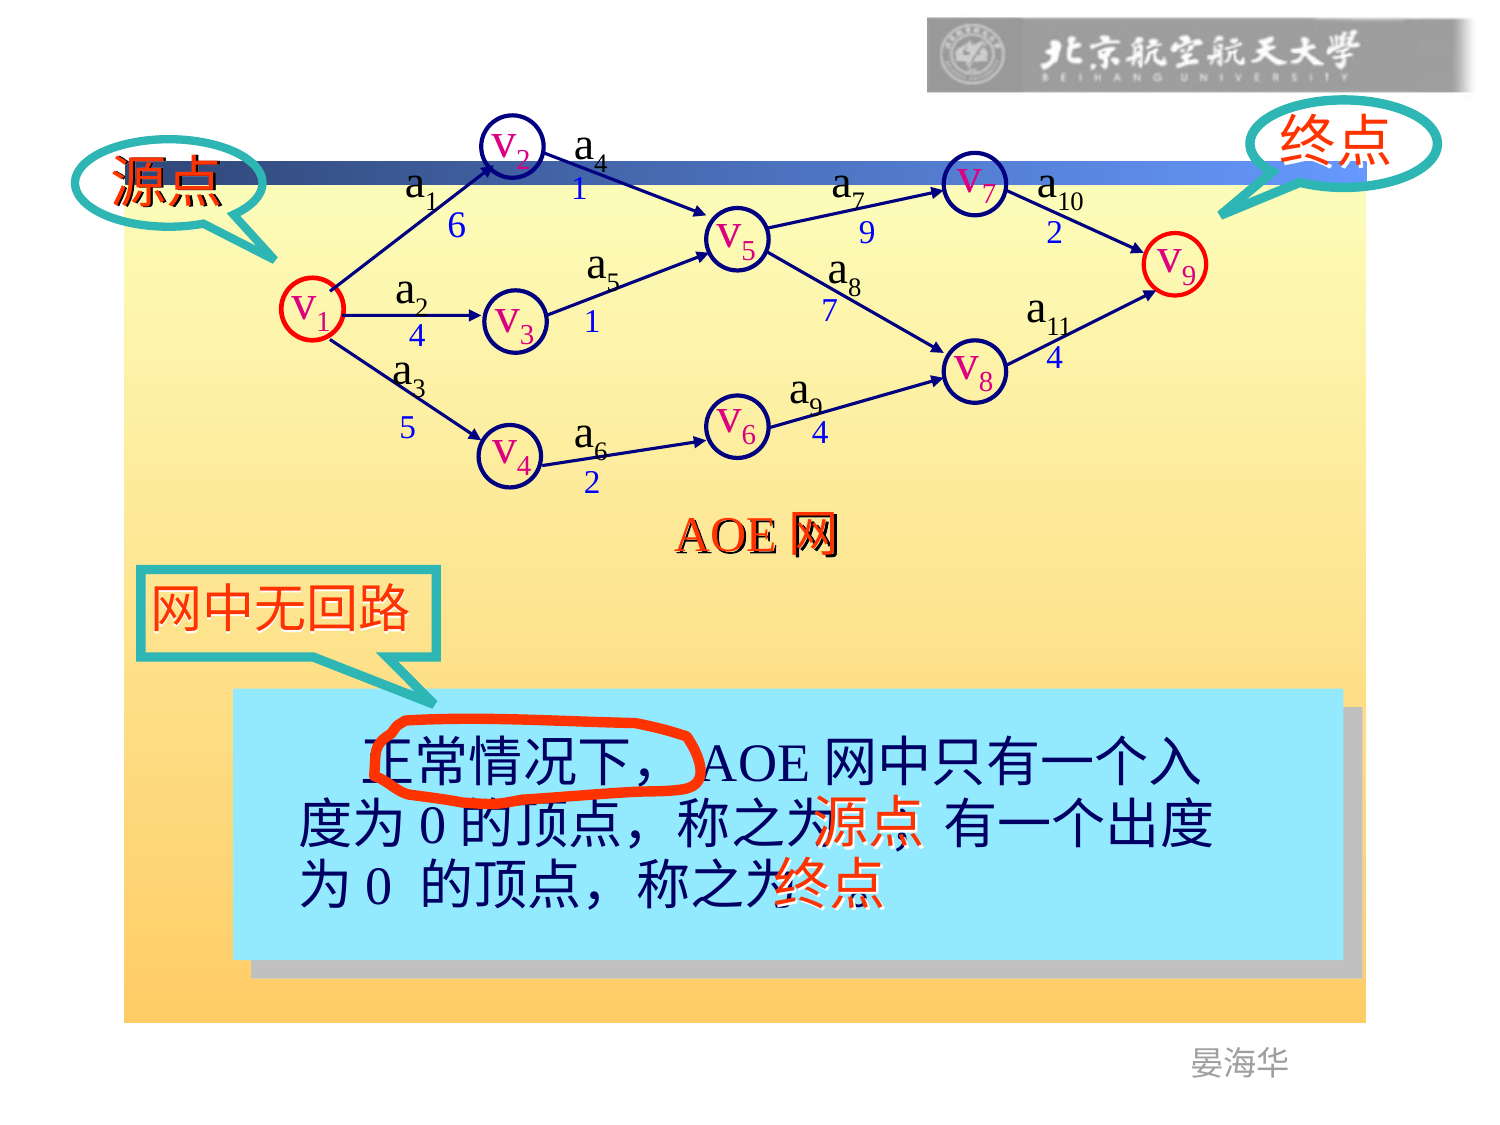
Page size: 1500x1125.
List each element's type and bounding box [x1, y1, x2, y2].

text_box [232, 688, 1500, 988]
text_box [135, 567, 486, 658]
picture [927, 0, 1500, 102]
text_box [1249, 97, 1438, 188]
text_box [274, 99, 1213, 569]
text_box [74, 138, 263, 227]
